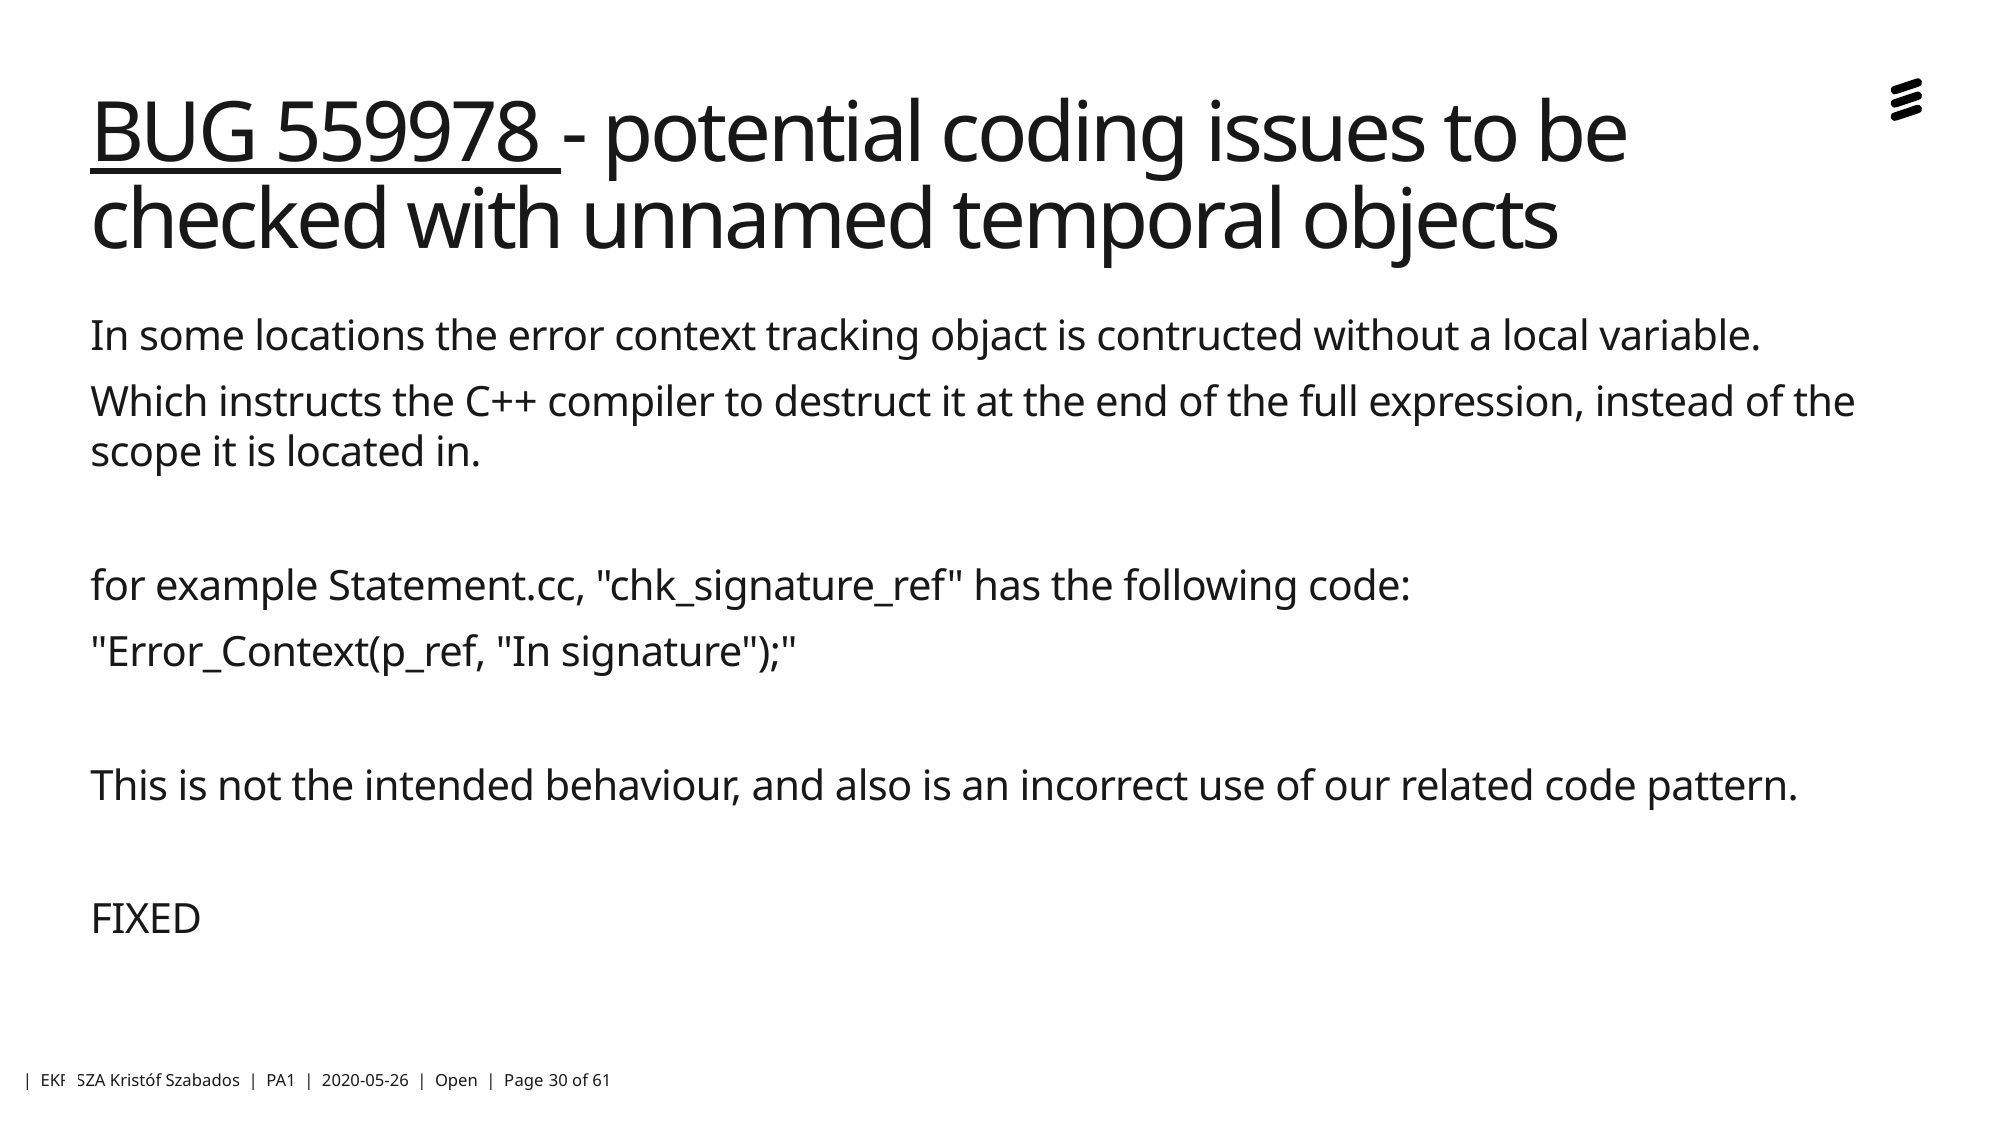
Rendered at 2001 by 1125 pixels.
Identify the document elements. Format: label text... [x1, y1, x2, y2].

list In some locations the error context tracking objact is contructed without a local variable. Which instructs the C++ compiler to destruct it at the end of the full expression, instead of the scope it is located in. for example Statement.cc, "chk_signature_ref" has the following code: "Error_Context(p_ref, "In signature");" This is not the intended behaviour, and also is an incorrect use of our related code pattern. FIXED [78, 302, 1922, 1024]
title BUG 559978 - potential coding issues to be checked with unnamed temporal objects [78, 77, 1805, 256]
